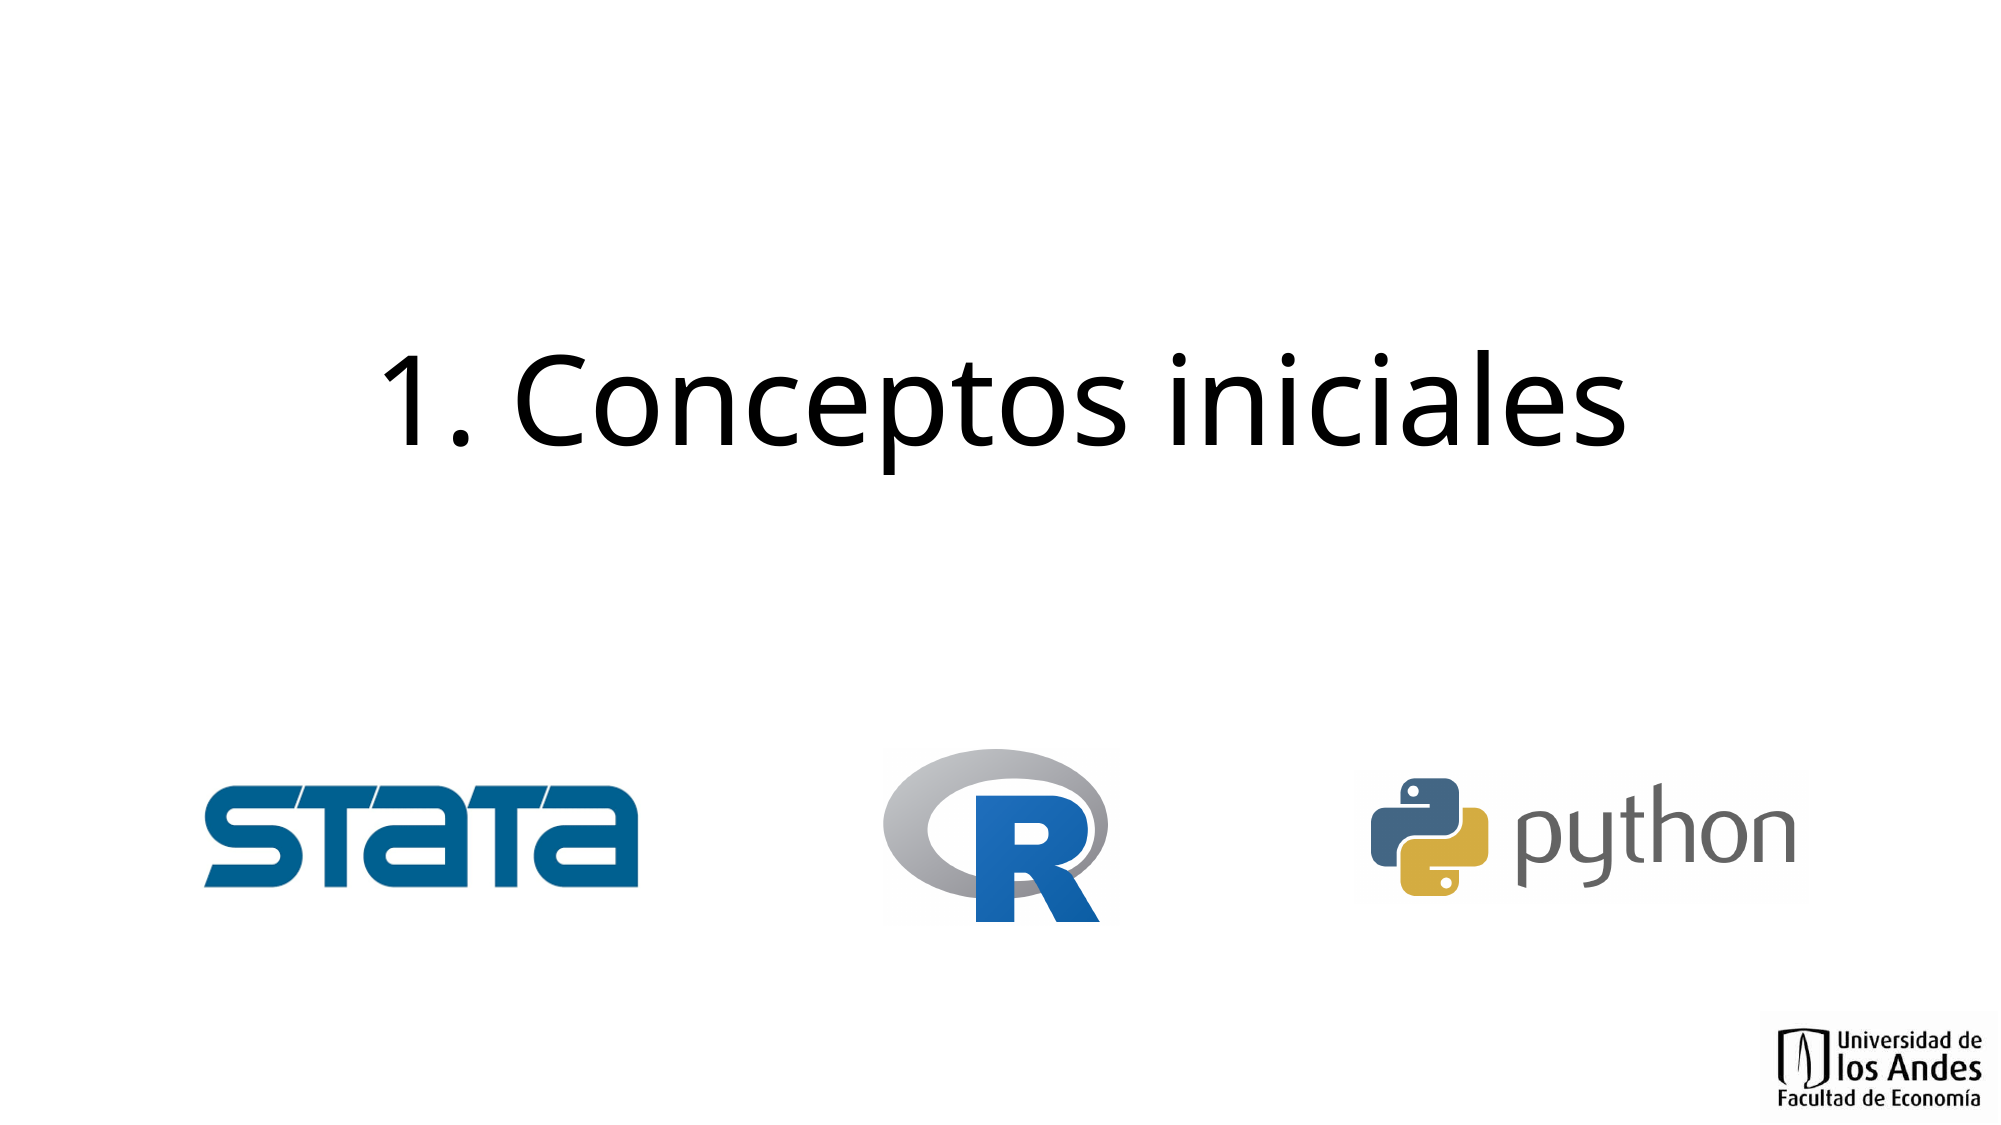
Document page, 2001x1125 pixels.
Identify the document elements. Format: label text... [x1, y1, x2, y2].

picture [883, 748, 1120, 926]
picture [1760, 1011, 1998, 1123]
picture [1354, 770, 1809, 904]
picture [195, 777, 647, 896]
title 1. Conceptos iniciales [195, 95, 1809, 696]
